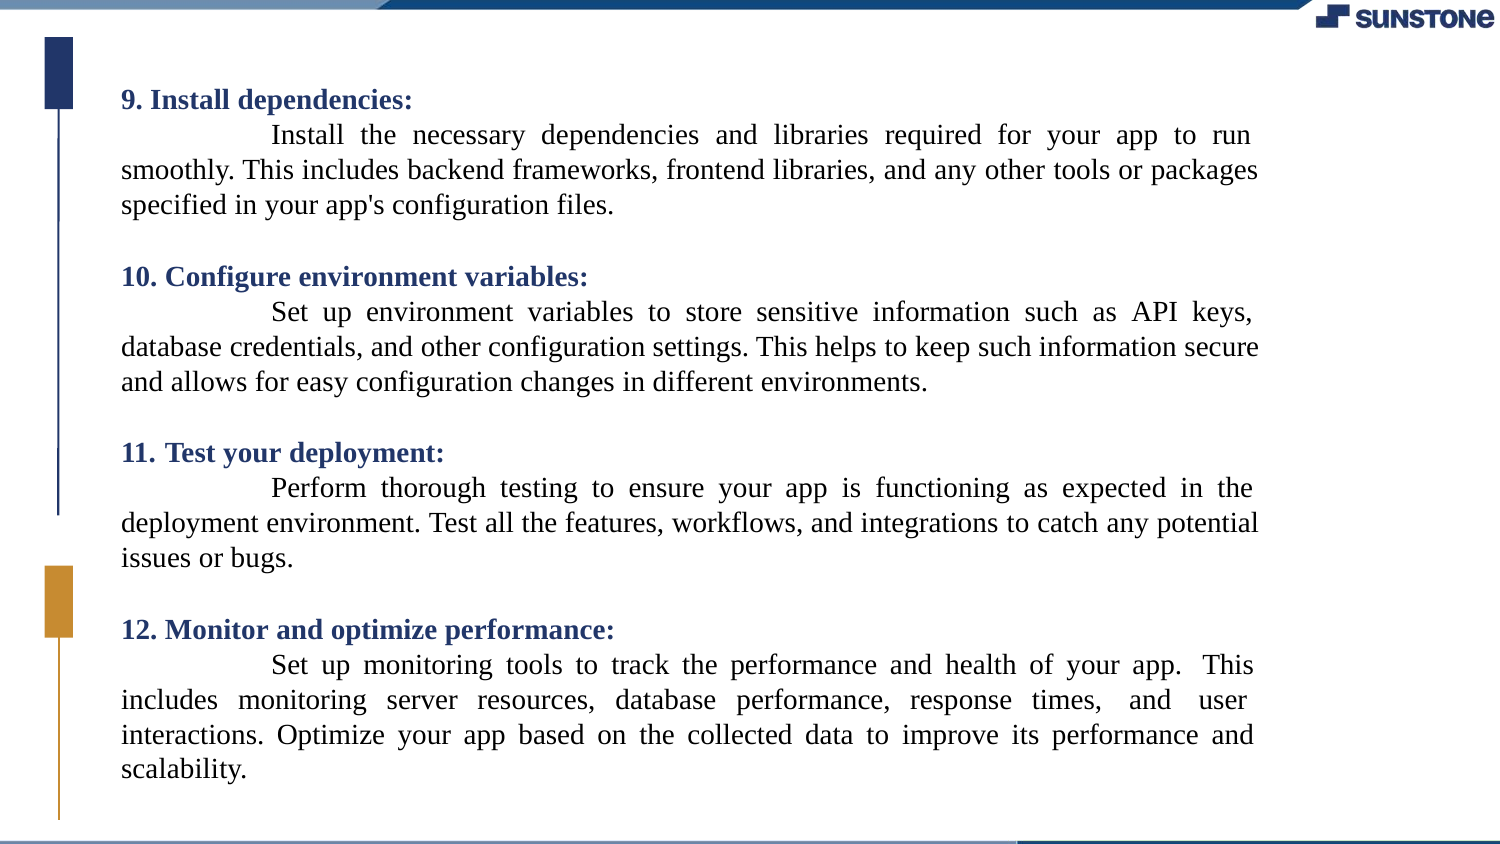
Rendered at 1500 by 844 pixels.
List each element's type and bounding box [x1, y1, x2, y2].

picture [0, 0, 1500, 844]
text_box [44, 36, 74, 517]
text_box [44, 565, 74, 821]
